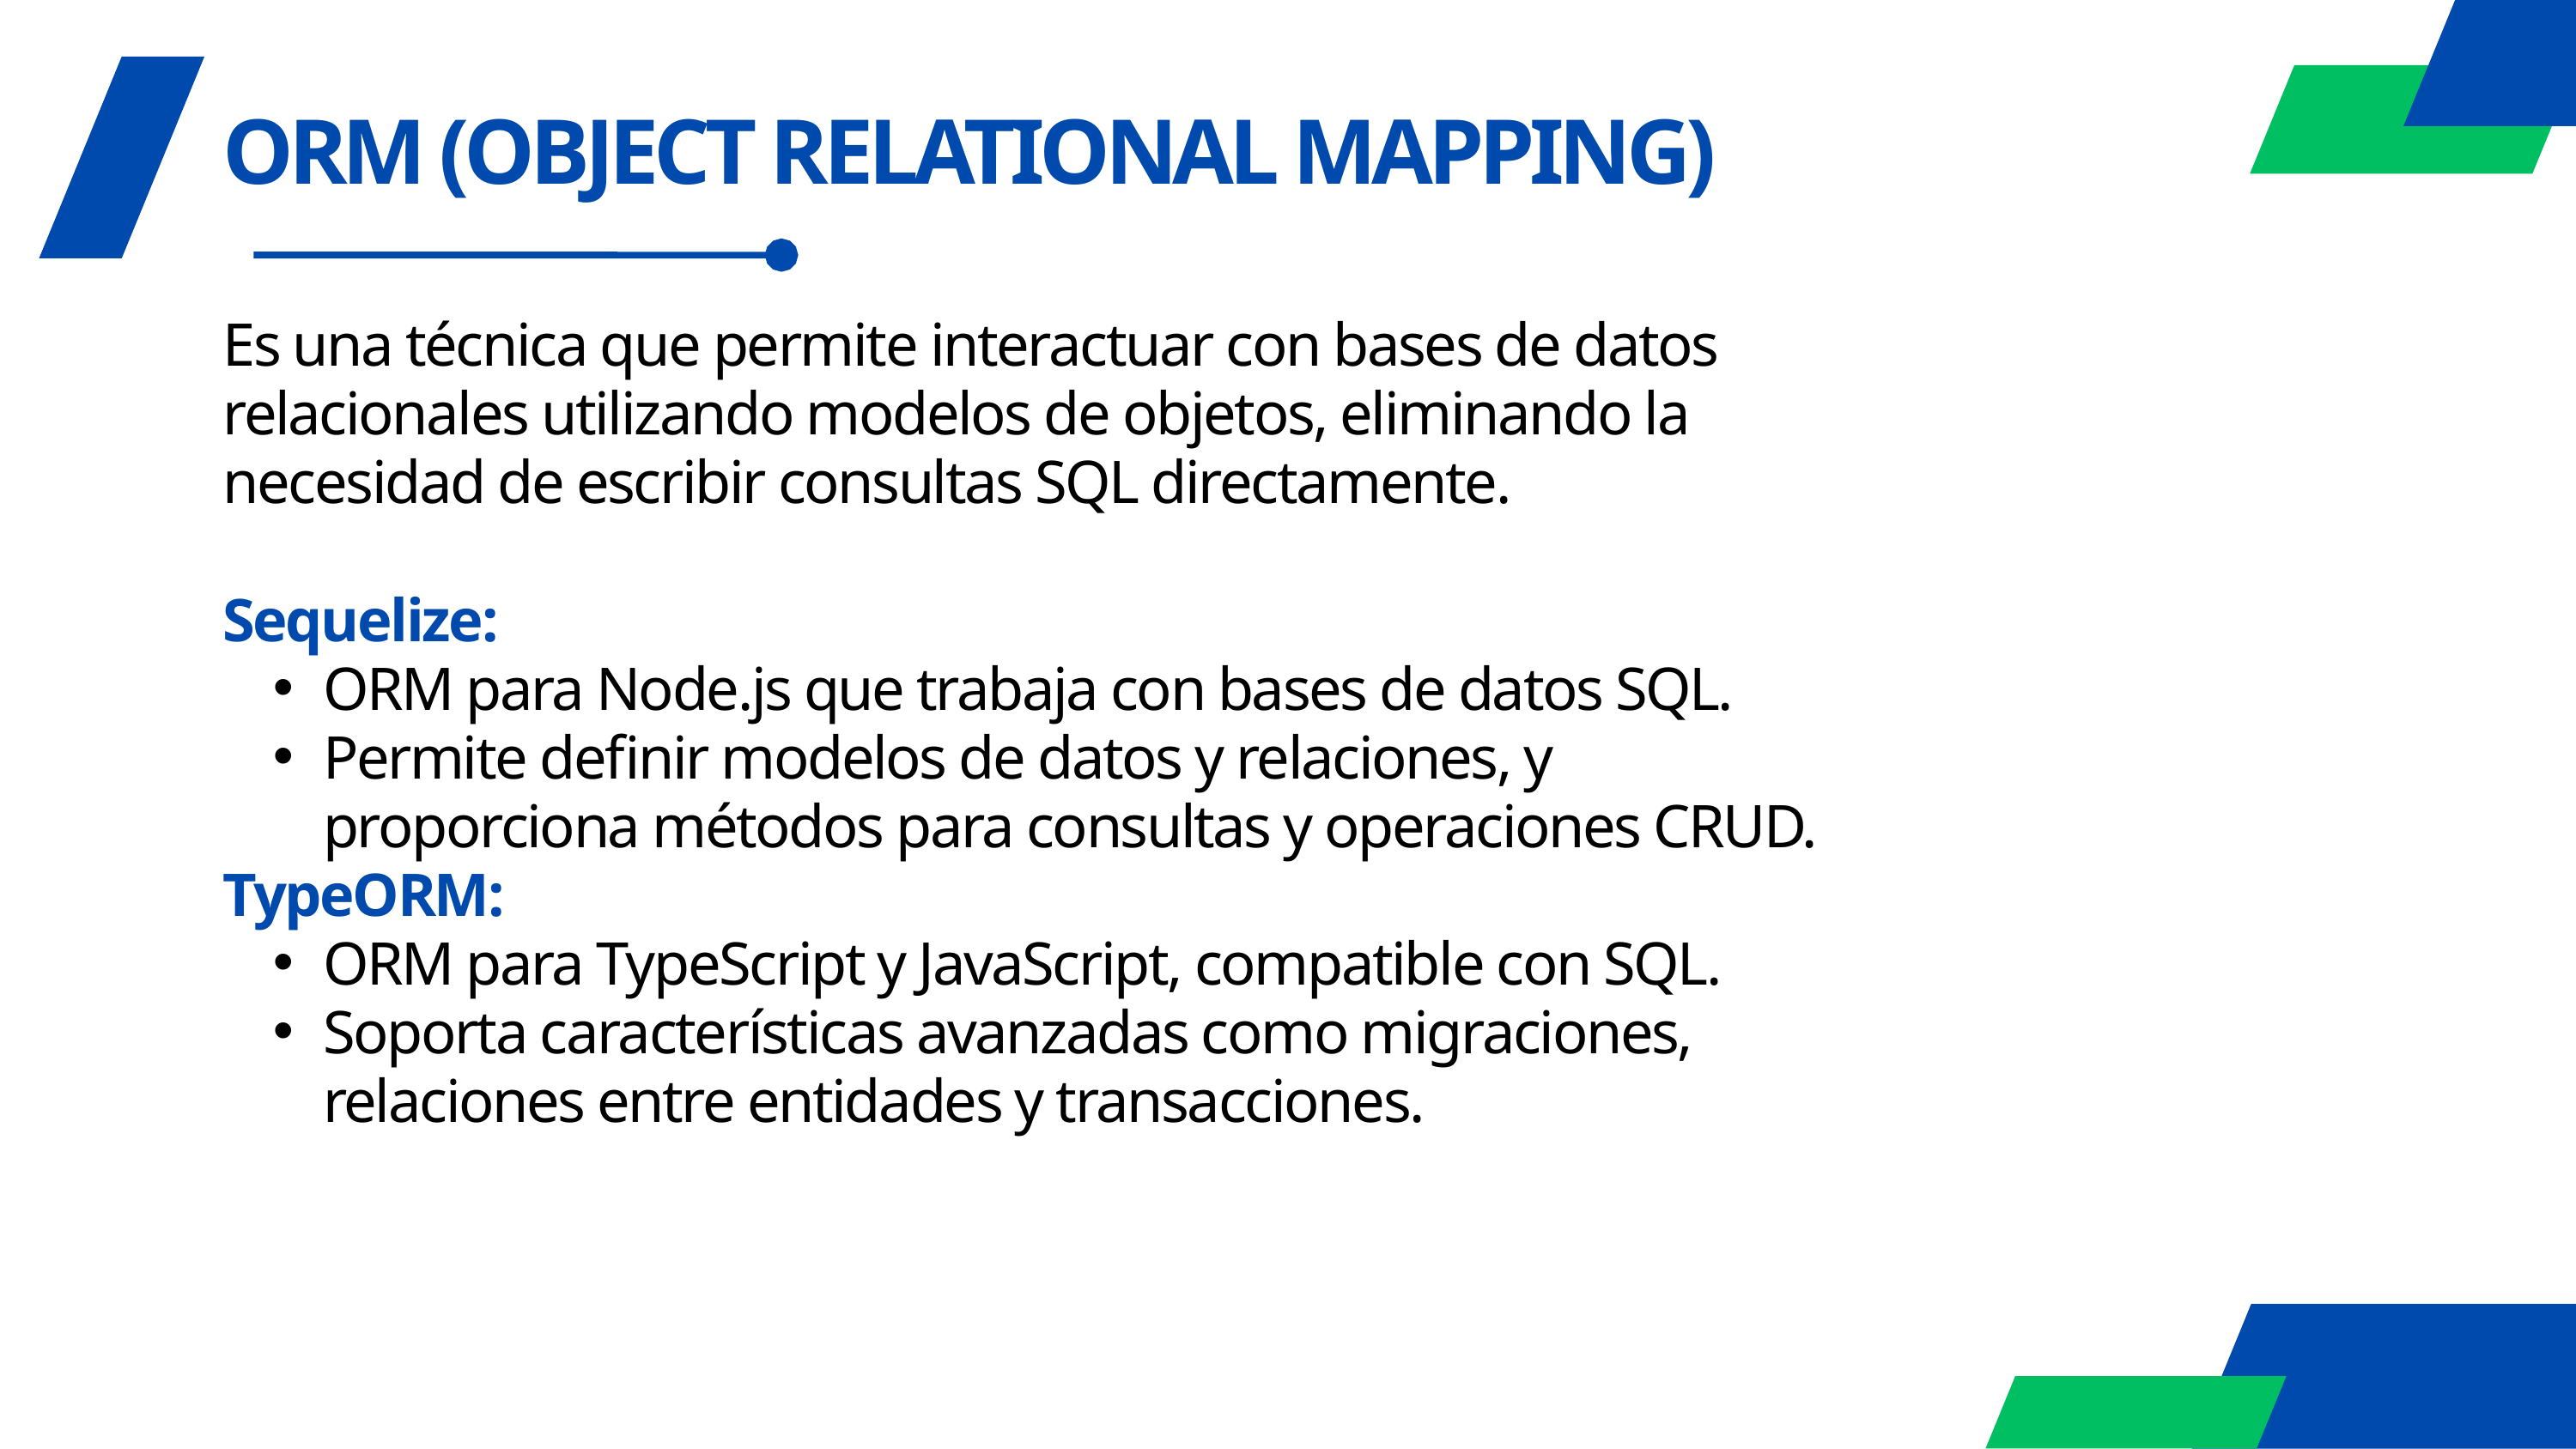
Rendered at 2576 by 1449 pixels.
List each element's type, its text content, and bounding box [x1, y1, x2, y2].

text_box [2191, 1292, 2576, 1449]
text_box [1985, 1370, 2287, 1449]
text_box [2413, 0, 2576, 120]
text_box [39, 40, 205, 259]
text_box ORM (OBJECT RELATIONAL MAPPING) [222, 76, 1986, 203]
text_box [2259, 64, 2567, 167]
text_box [253, 246, 791, 264]
text_box Es una técnica que permite interactuar con bases de datos relacionales utilizando modelos de objetos, eliminando la necesidad de escribir consultas SQL directamente. Sequelize: ORM para Node.js que trabaja con bases de datos SQL. Permite definir modelos de datos y relaciones, y proporciona métodos para consultas y operaciones CRUD. TypeORM: ORM para TypeScript y JavaScript, compatible con SQL. Soporta características avanzadas como migraciones, relaciones entre entidades y transacciones. [222, 309, 1847, 1203]
